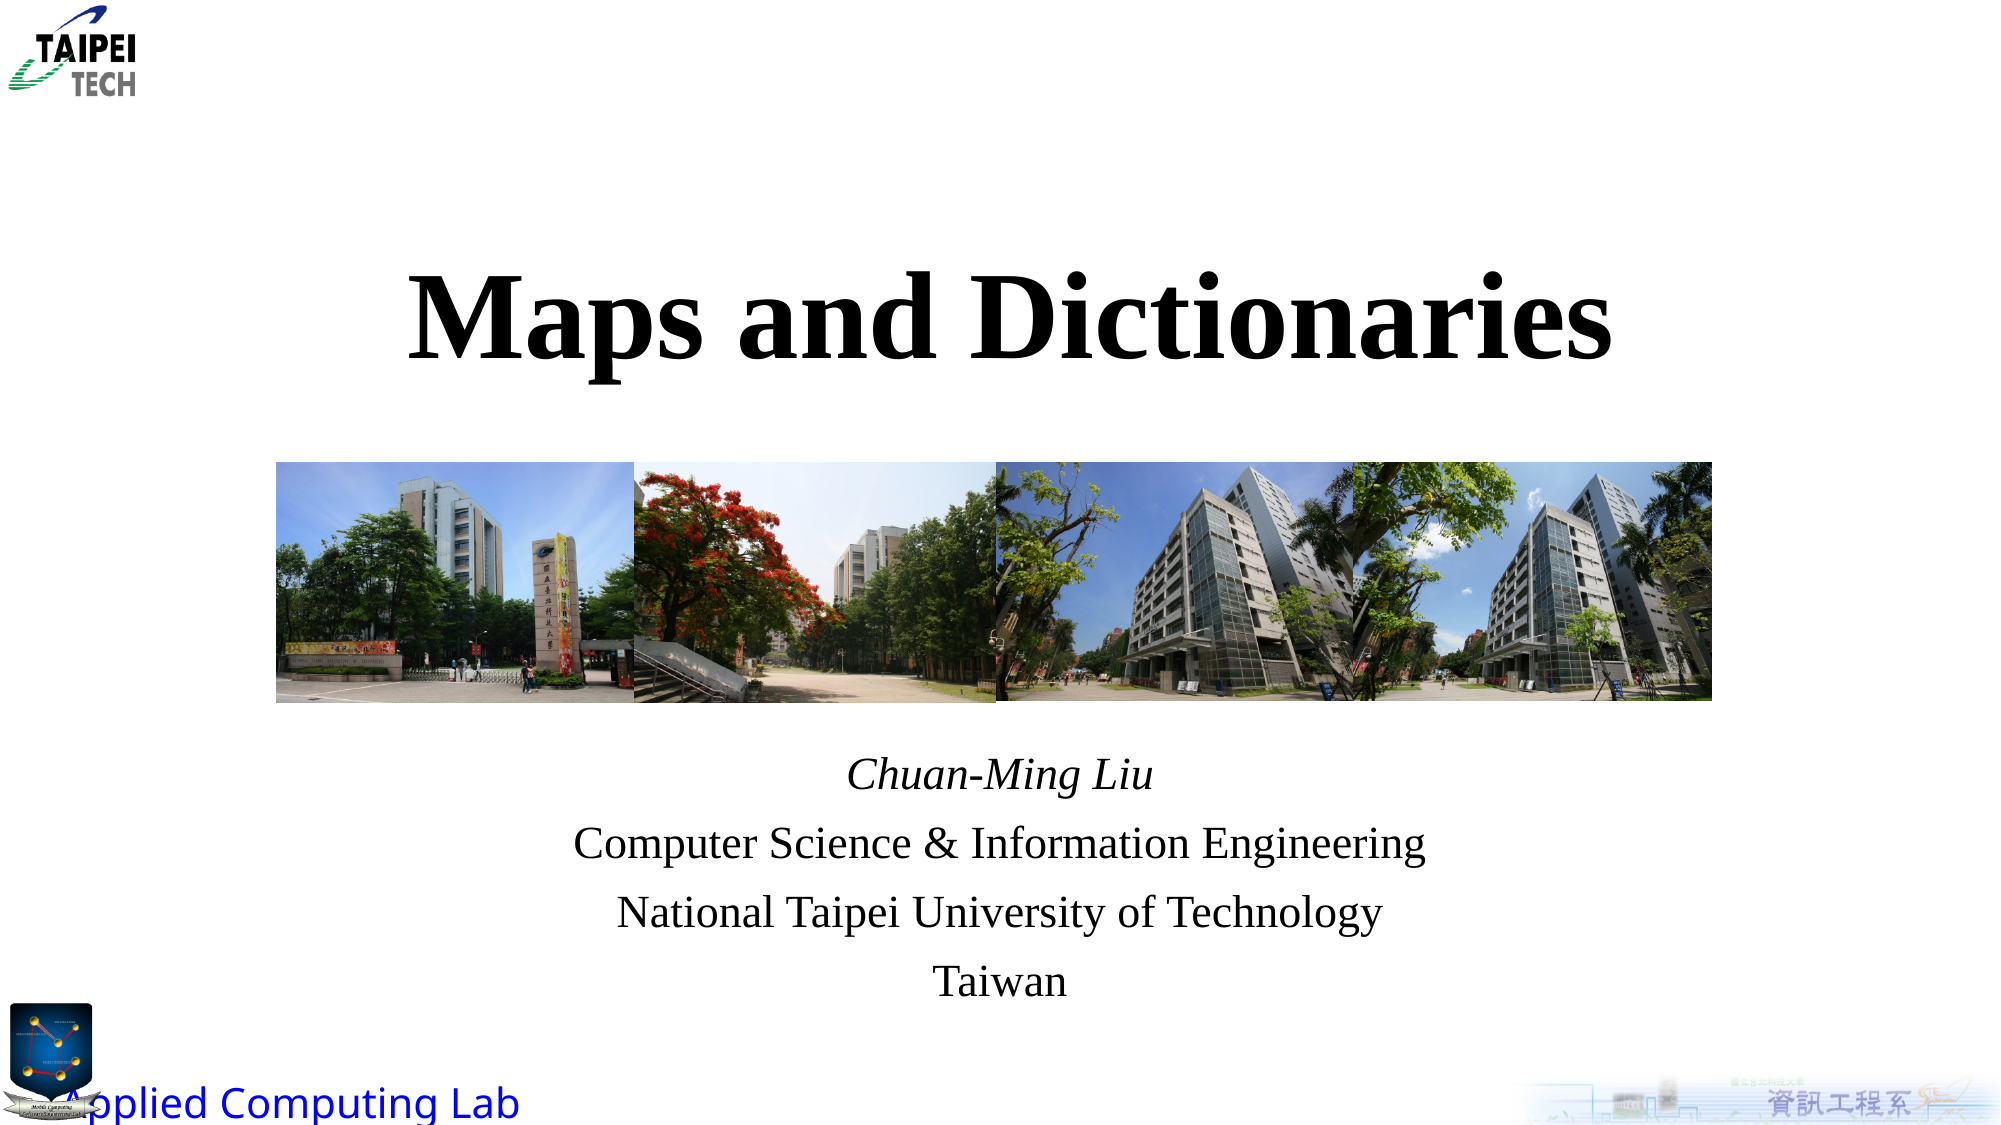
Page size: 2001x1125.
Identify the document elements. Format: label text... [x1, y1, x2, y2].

text_box - [1545, 1097, 1978, 1110]
subtitle Chuan-Ming Liu Computer Science & Information Engineering National Taipei University of Technology Taiwan [249, 742, 1750, 1015]
picture [0, 999, 102, 1125]
picture [0, 0, 143, 102]
picture [276, 462, 1712, 703]
title Maps and Dictionaries [261, 1, 1762, 394]
